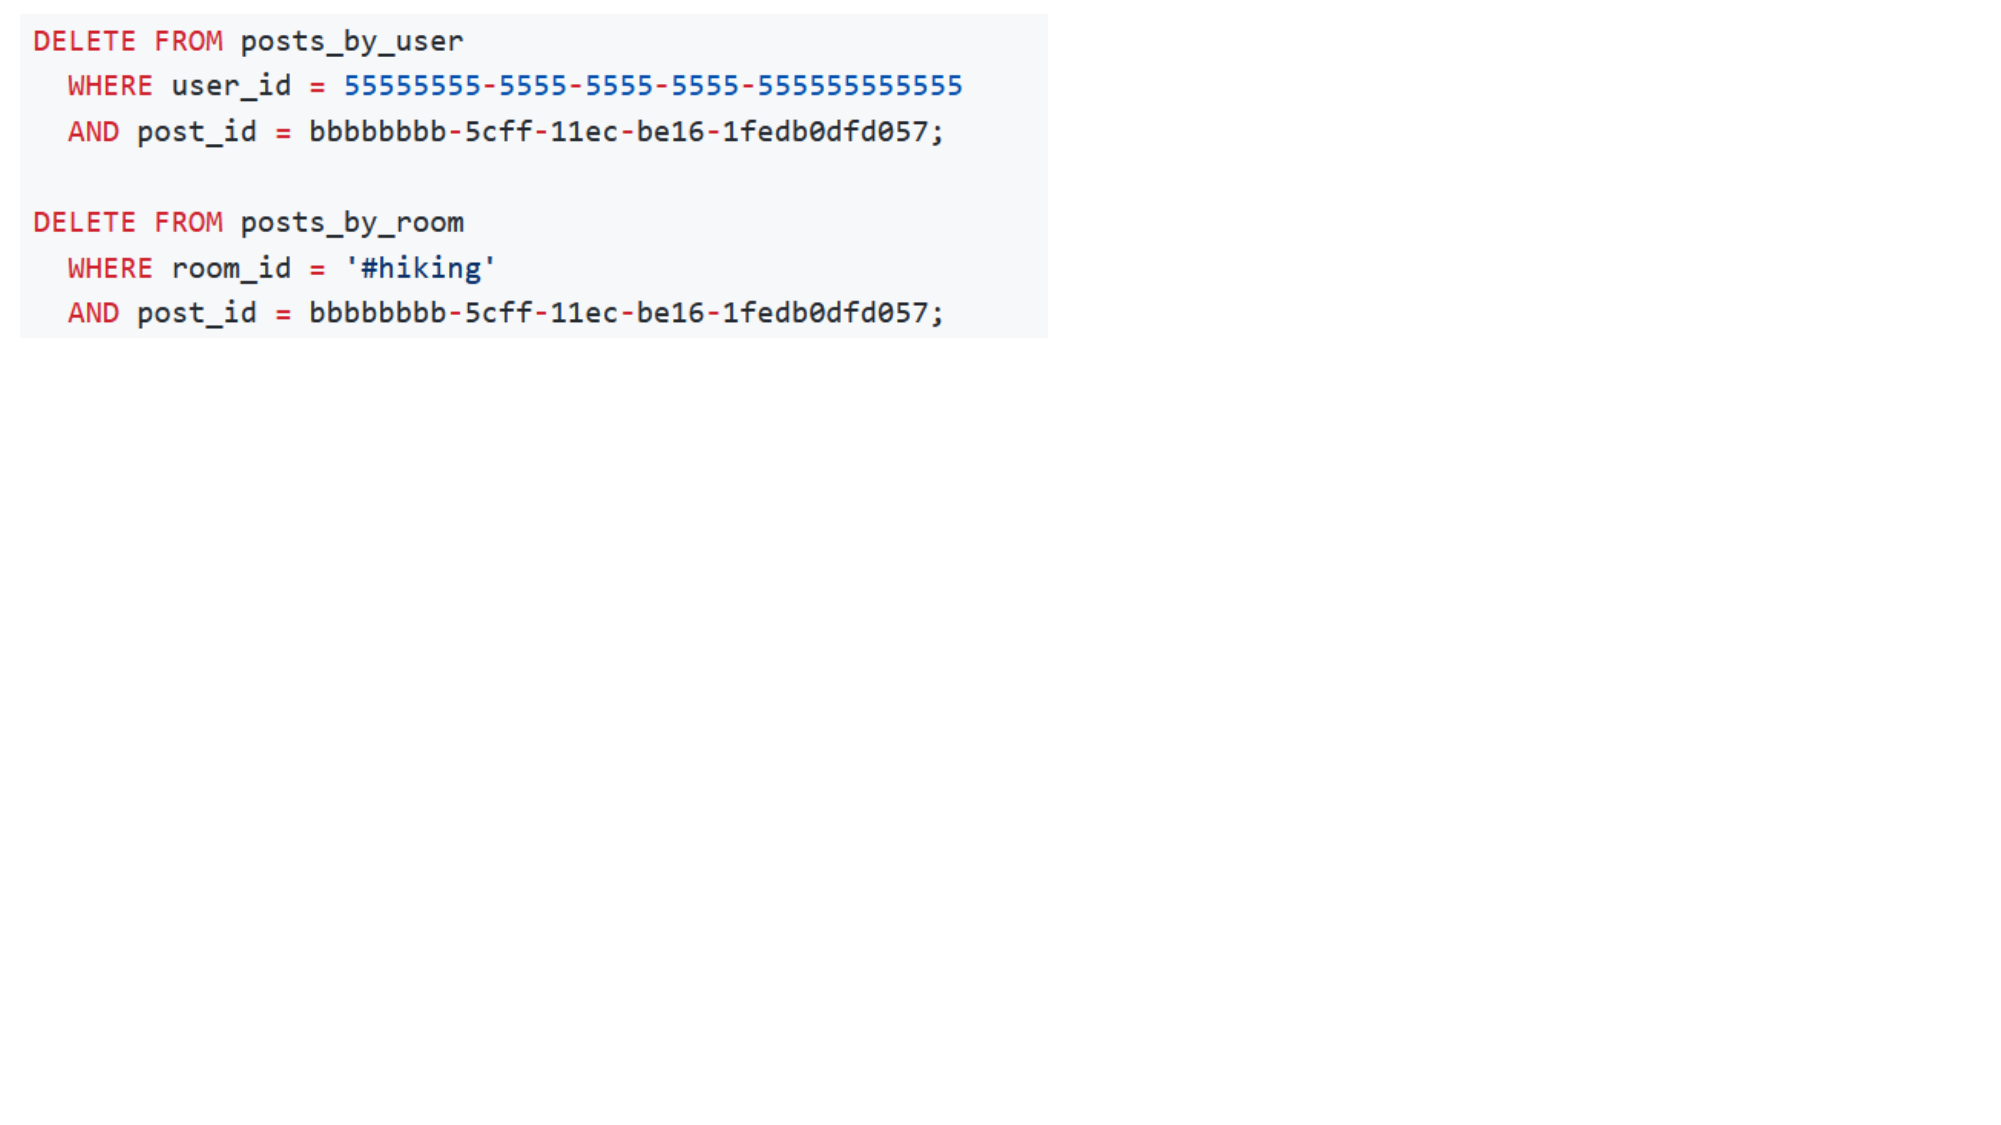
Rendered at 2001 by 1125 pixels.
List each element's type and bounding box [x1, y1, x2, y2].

picture [20, 14, 1048, 338]
